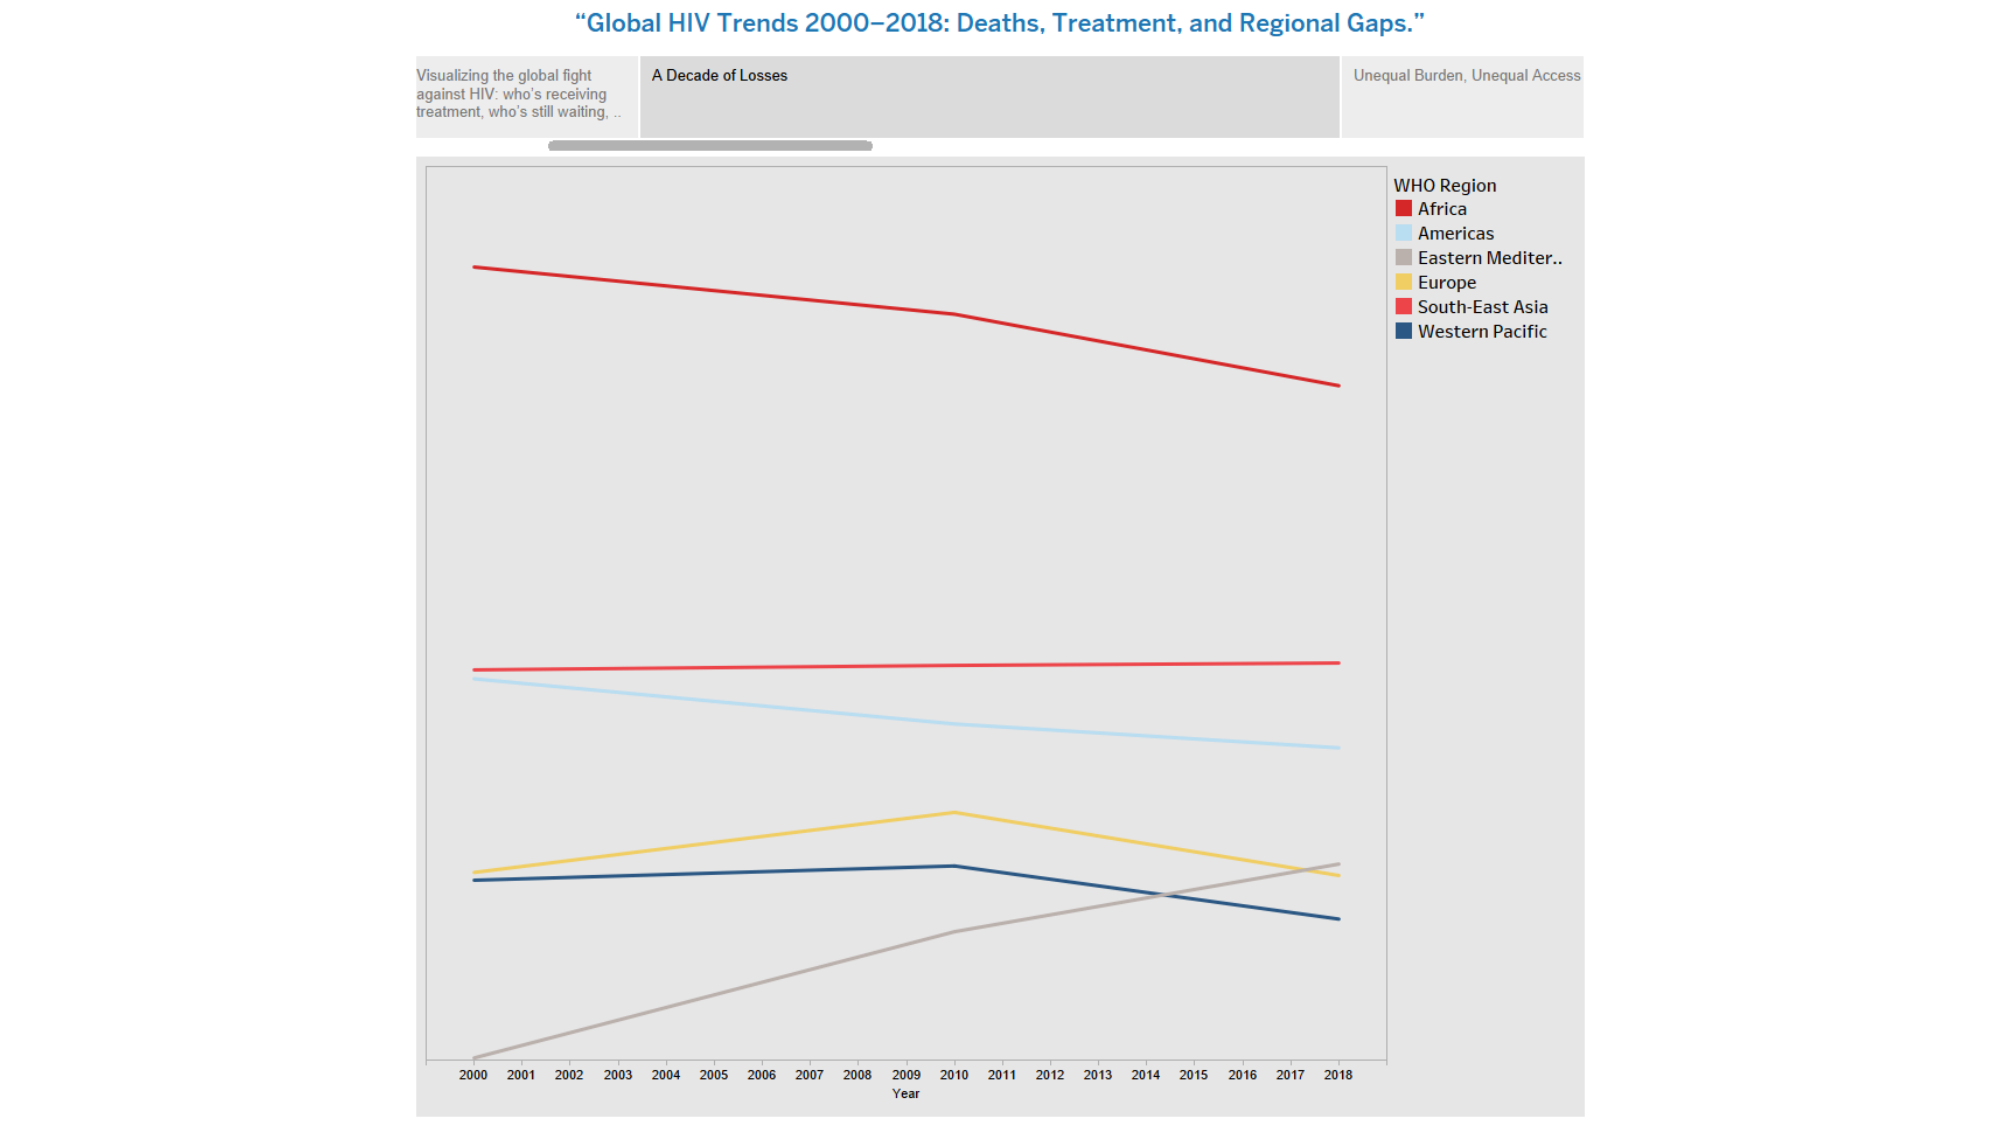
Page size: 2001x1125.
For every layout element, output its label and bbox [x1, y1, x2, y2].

picture [407, 0, 1593, 1125]
